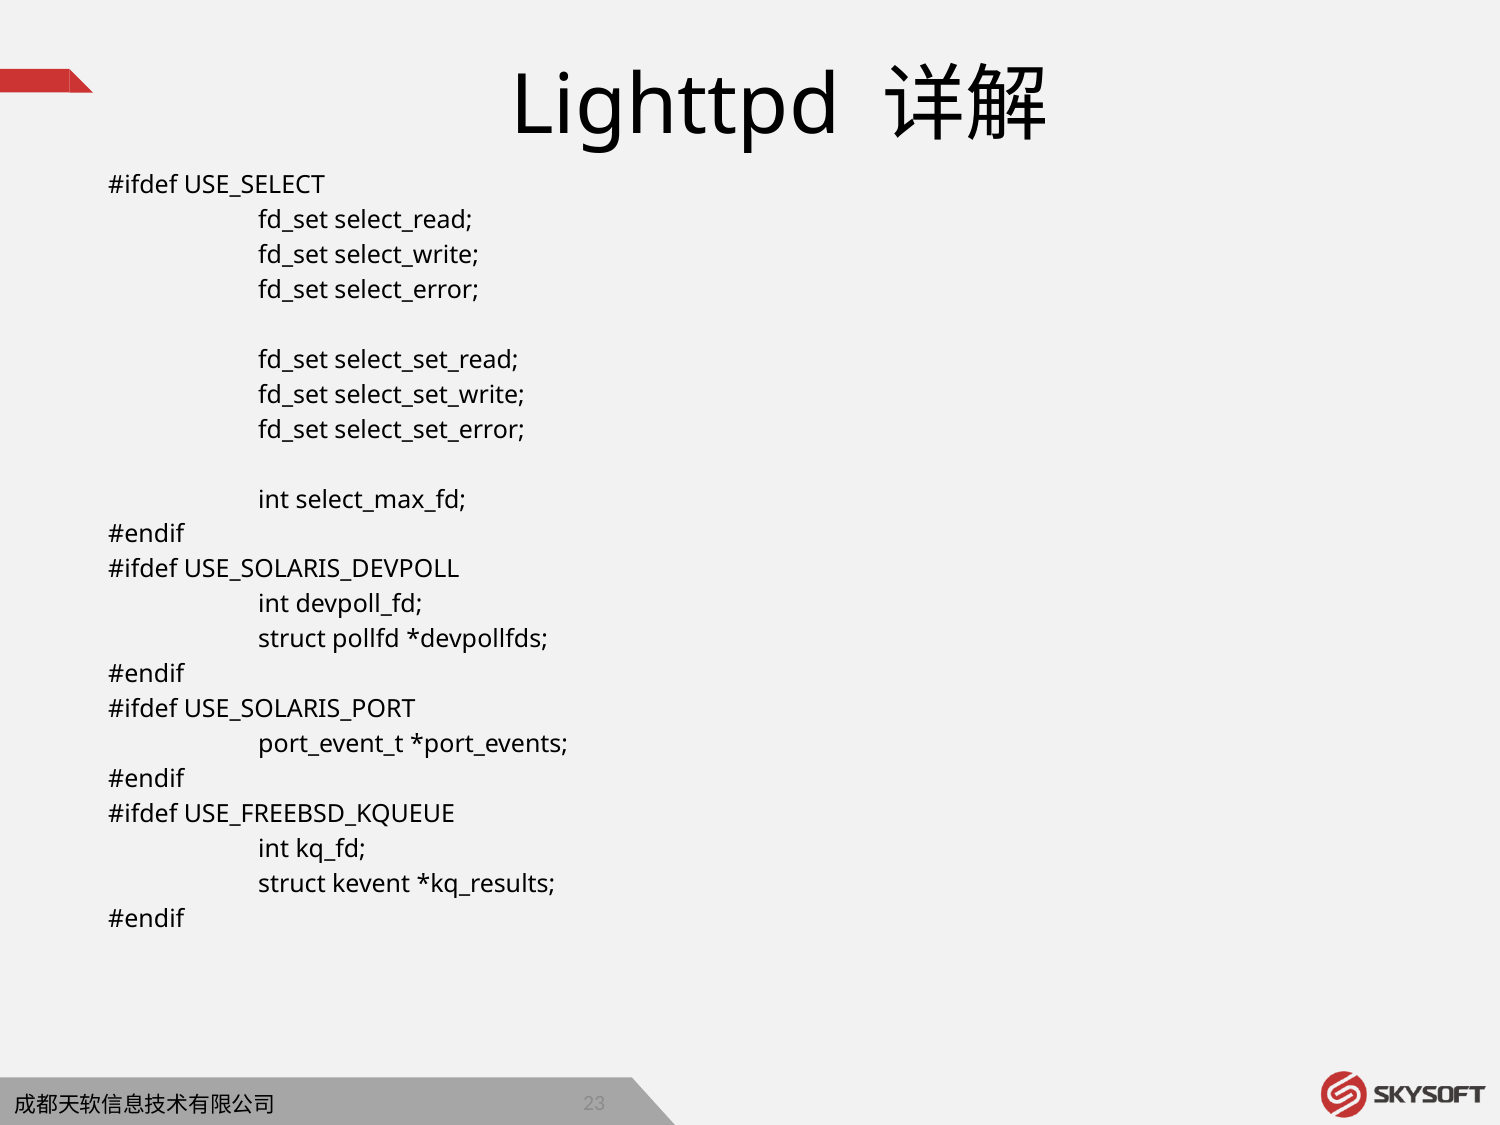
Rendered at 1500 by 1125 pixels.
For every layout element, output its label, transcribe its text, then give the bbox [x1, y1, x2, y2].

list #ifdef USE_SELECT fd_set select_read; fd_set select_write; fd_set select_error; fd_set select_set_read; fd_set select_set_write; fd_set select_set_error; int select_max_fd; #endif #ifdef USE_SOLARIS_DEVPOLL int devpoll_fd; struct pollfd *devpollfds; #endif #ifdef USE_SOLARIS_PORT port_event_t *port_events; #endif #ifdef USE_FREEBSD_KQUEUE int kq_fd; struct kevent *kq_results; #endif [93, 160, 1412, 1012]
picture [1293, 1064, 1500, 1125]
slide_number 22 [270, 1071, 621, 1125]
list Lighttpd 详解 [112, 42, 1447, 114]
